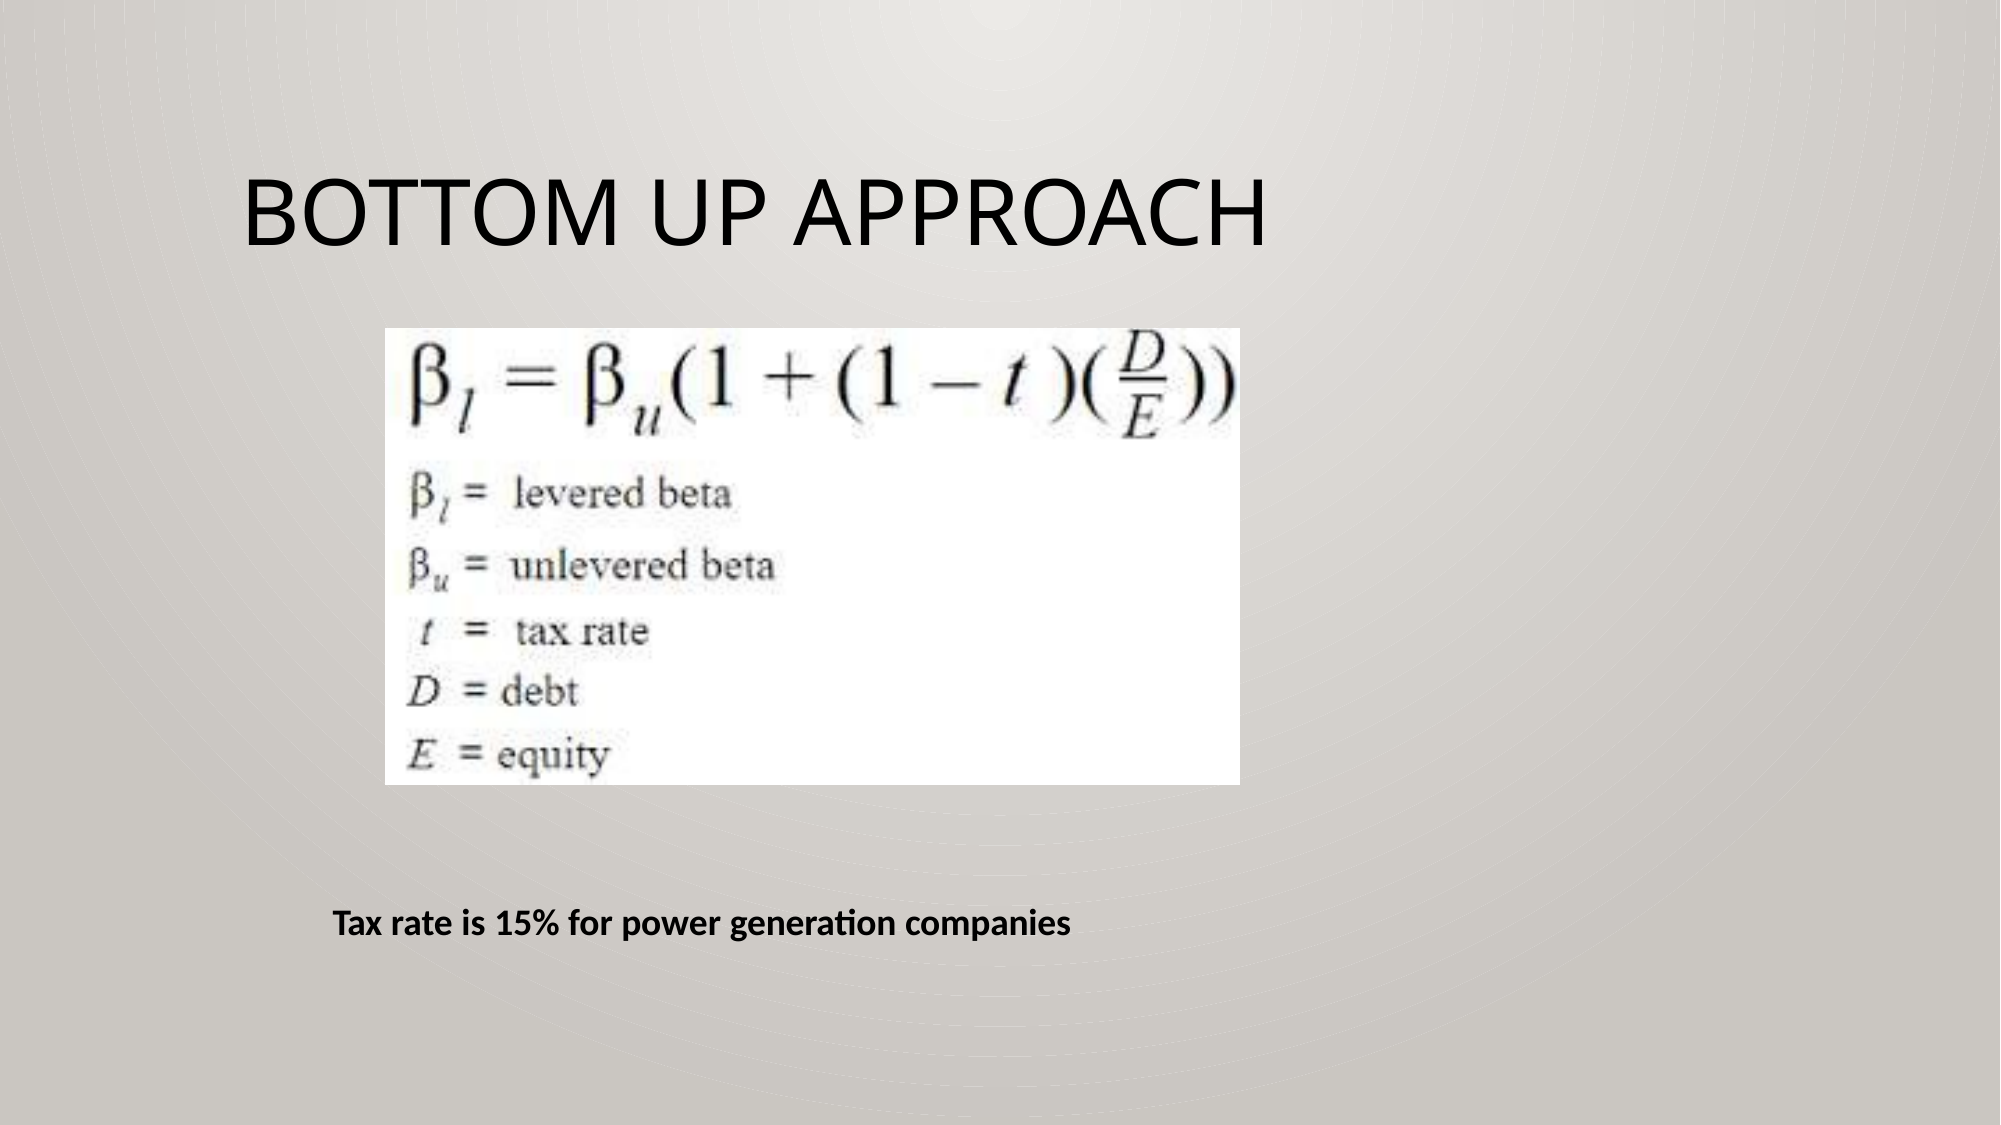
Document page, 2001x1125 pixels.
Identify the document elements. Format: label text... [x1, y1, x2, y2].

title BOTTOM UP APPROACH [238, 131, 1814, 342]
picture [385, 328, 1241, 785]
text_box Tax rate is 15% for power generation companies [330, 895, 1077, 943]
